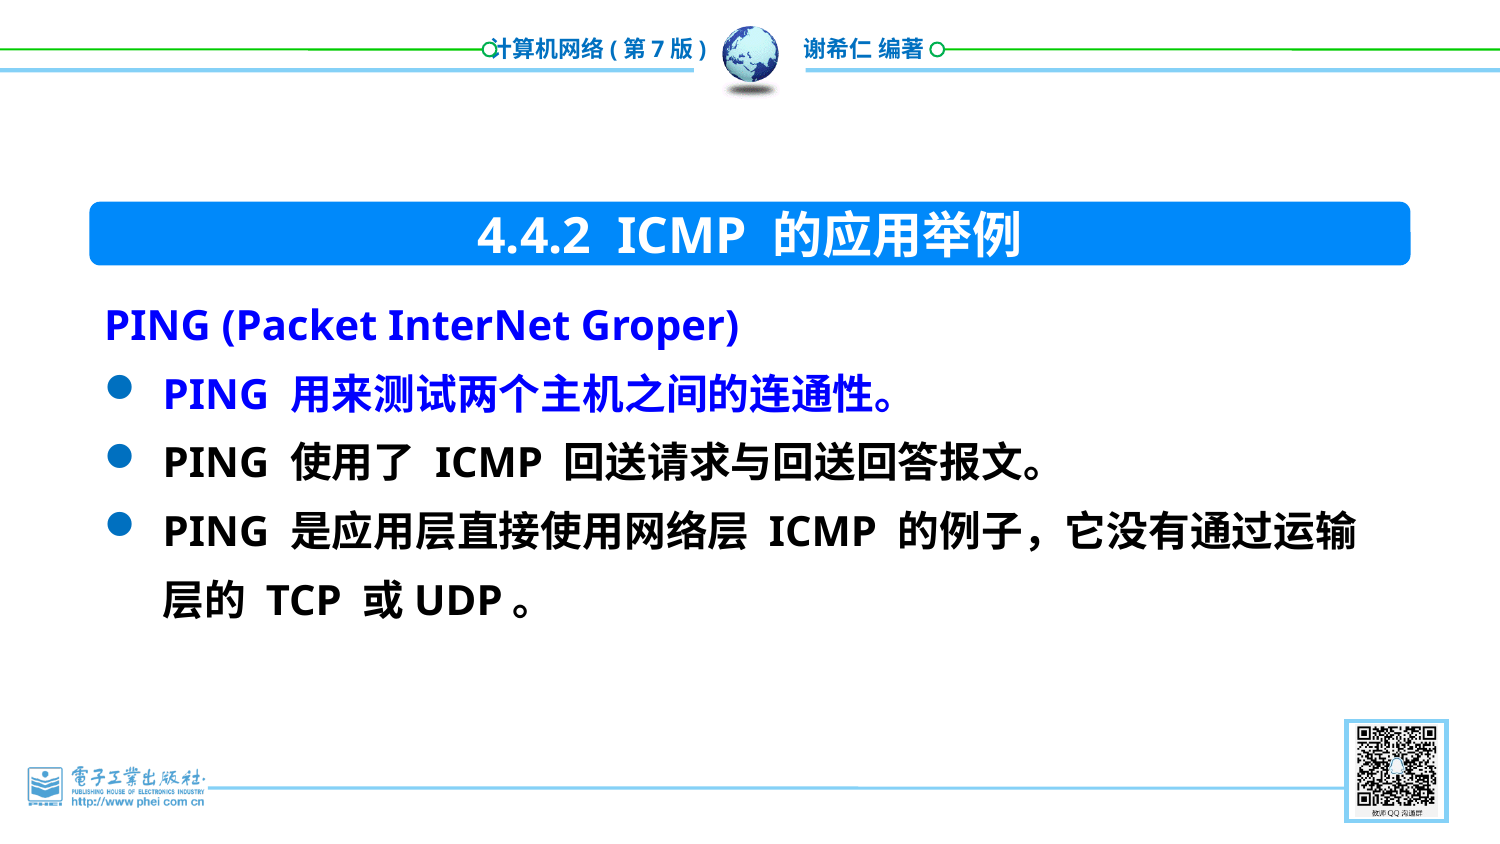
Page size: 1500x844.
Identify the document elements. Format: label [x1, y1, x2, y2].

picture [720, 24, 780, 100]
picture [1355, 724, 1438, 817]
picture [23, 764, 208, 809]
text_box [89, 196, 1411, 631]
